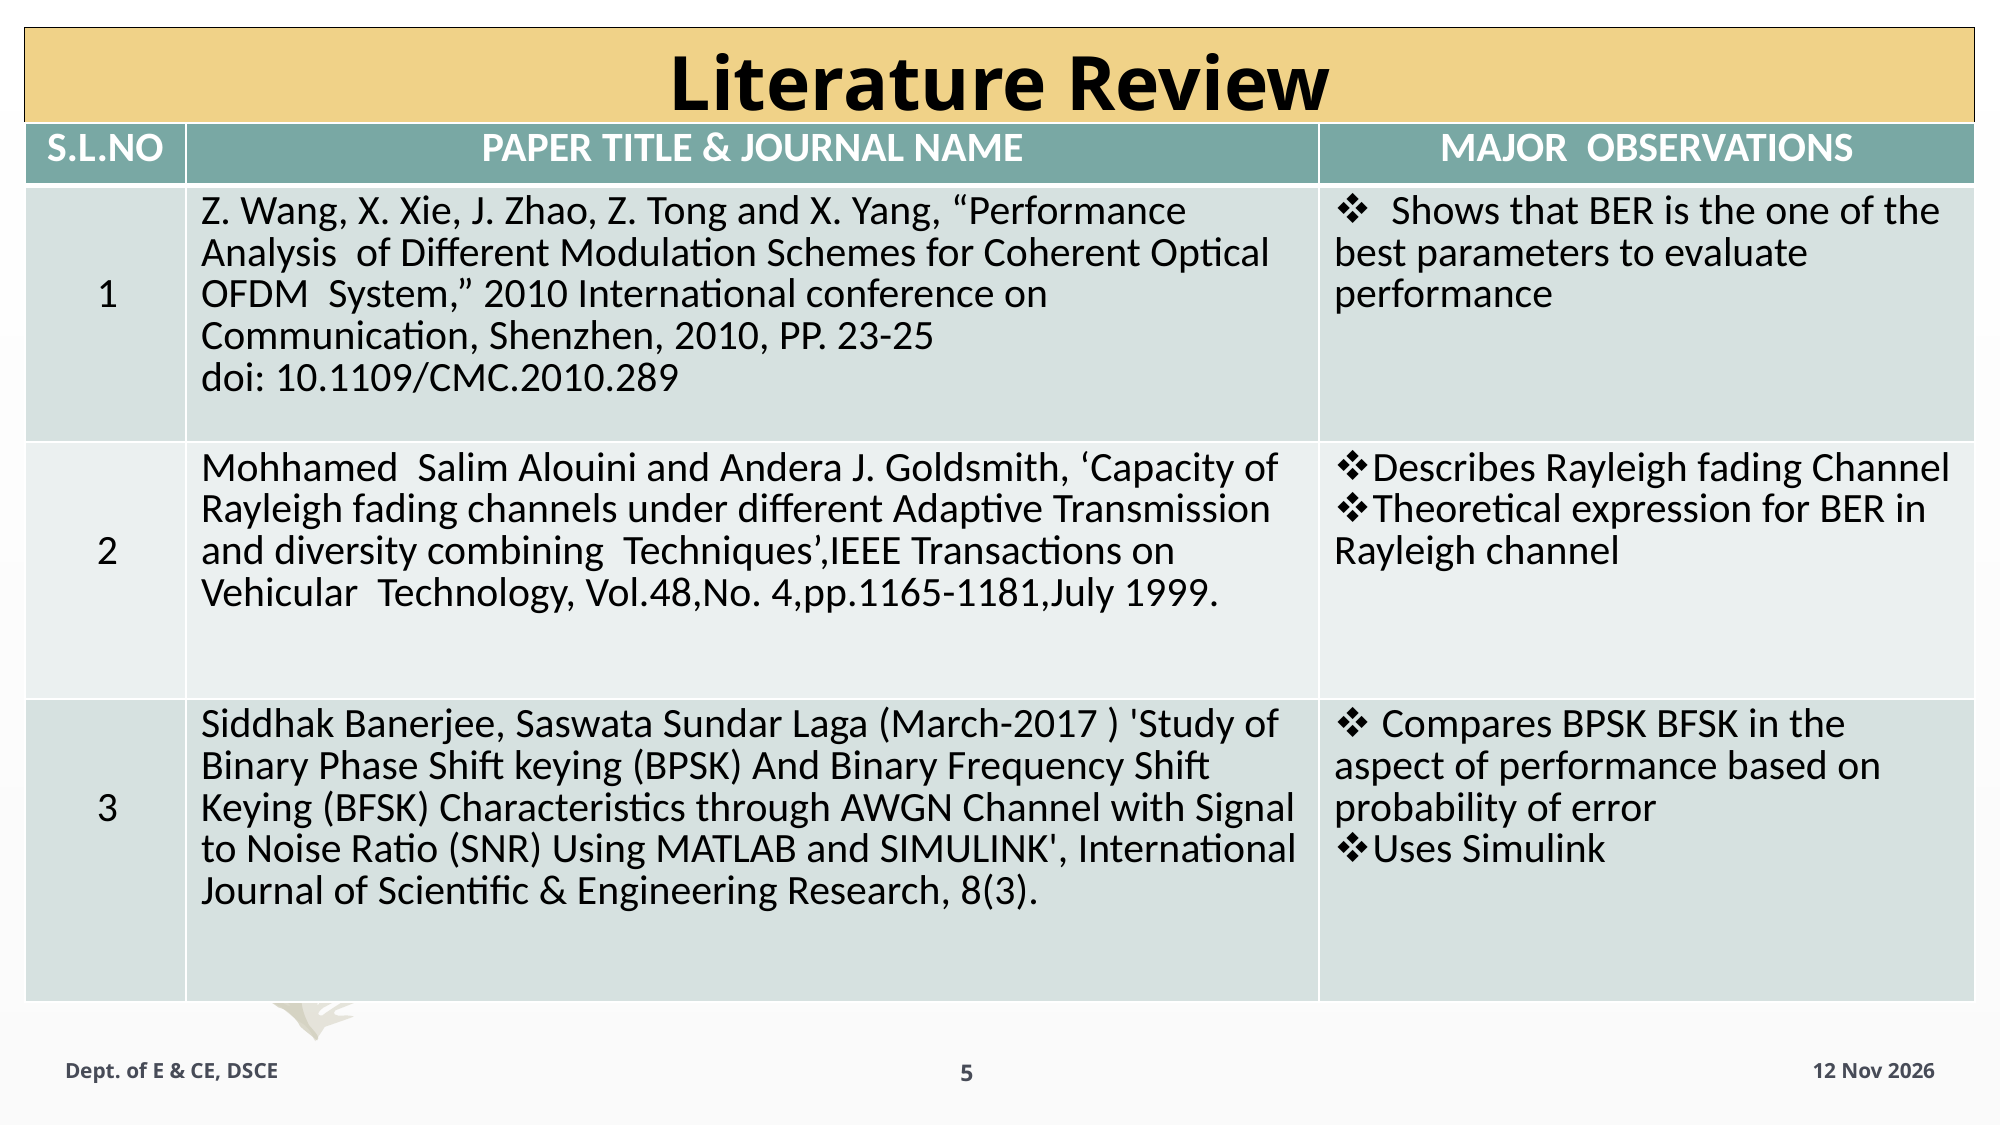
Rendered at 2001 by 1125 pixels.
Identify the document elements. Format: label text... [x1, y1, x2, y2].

table_cell Shows that BER is the one of the best parameters to evaluate performance [1320, 188, 1974, 441]
table_cell Z. Wang, X. Xie, J. Zhao, Z. Tong and X. Yang, “Performance Analysis of Different Modulation Schemes for Coherent Optical OFDM System,” 2010 International conference on Communication, Shenzhen, 2010, PP. 23-25 doi: 10.1109/CMC.2010.289 [187, 188, 1318, 441]
table_cell Describes Rayleigh fading Channel Theoretical expression for BER in Rayleigh channel [1320, 443, 1974, 698]
table_header MAJOR OBSERVATIONS [1320, 124, 1974, 183]
footer Dept. of E & CE, DSCE [50, 1041, 400, 1099]
slide_number 5 [812, 1032, 1122, 1097]
table_cell Compares BPSK BFSK in the aspect of performance based on probability of error Uses Simulink [1320, 700, 1974, 1001]
table_cell 3 [26, 700, 185, 1001]
table_cell Mohhamed Salim Alouini and Andera J. Goldsmith, ‘Capacity of Rayleigh fading channels under different Adaptive Transmission and diversity combining Techniques’,IEEE Transactions on Vehicular Technology, Vol.48,No. 4,pp.1165-1181,July 1999. [187, 443, 1318, 698]
slide_number 11-Aug-22 [1500, 1041, 1950, 1102]
table_header S.L.NO [26, 124, 185, 183]
table_header PAPER TITLE & JOURNAL NAME [187, 124, 1318, 183]
text_box Literature Review [24, 27, 1975, 122]
table_cell 1 [26, 188, 185, 441]
table_cell Siddhak Banerjee, Saswata Sundar Laga (March-2017 ) 'Study of Binary Phase Shift keying (BPSK) And Binary Frequency Shift Keying (BFSK) Characteristics through AWGN Channel with Signal to Noise Ratio (SNR) Using MATLAB and SIMULINK', International Journal of Scientific & Engineering Research, 8(3). [187, 700, 1318, 1001]
table_cell 2 [26, 443, 185, 698]
